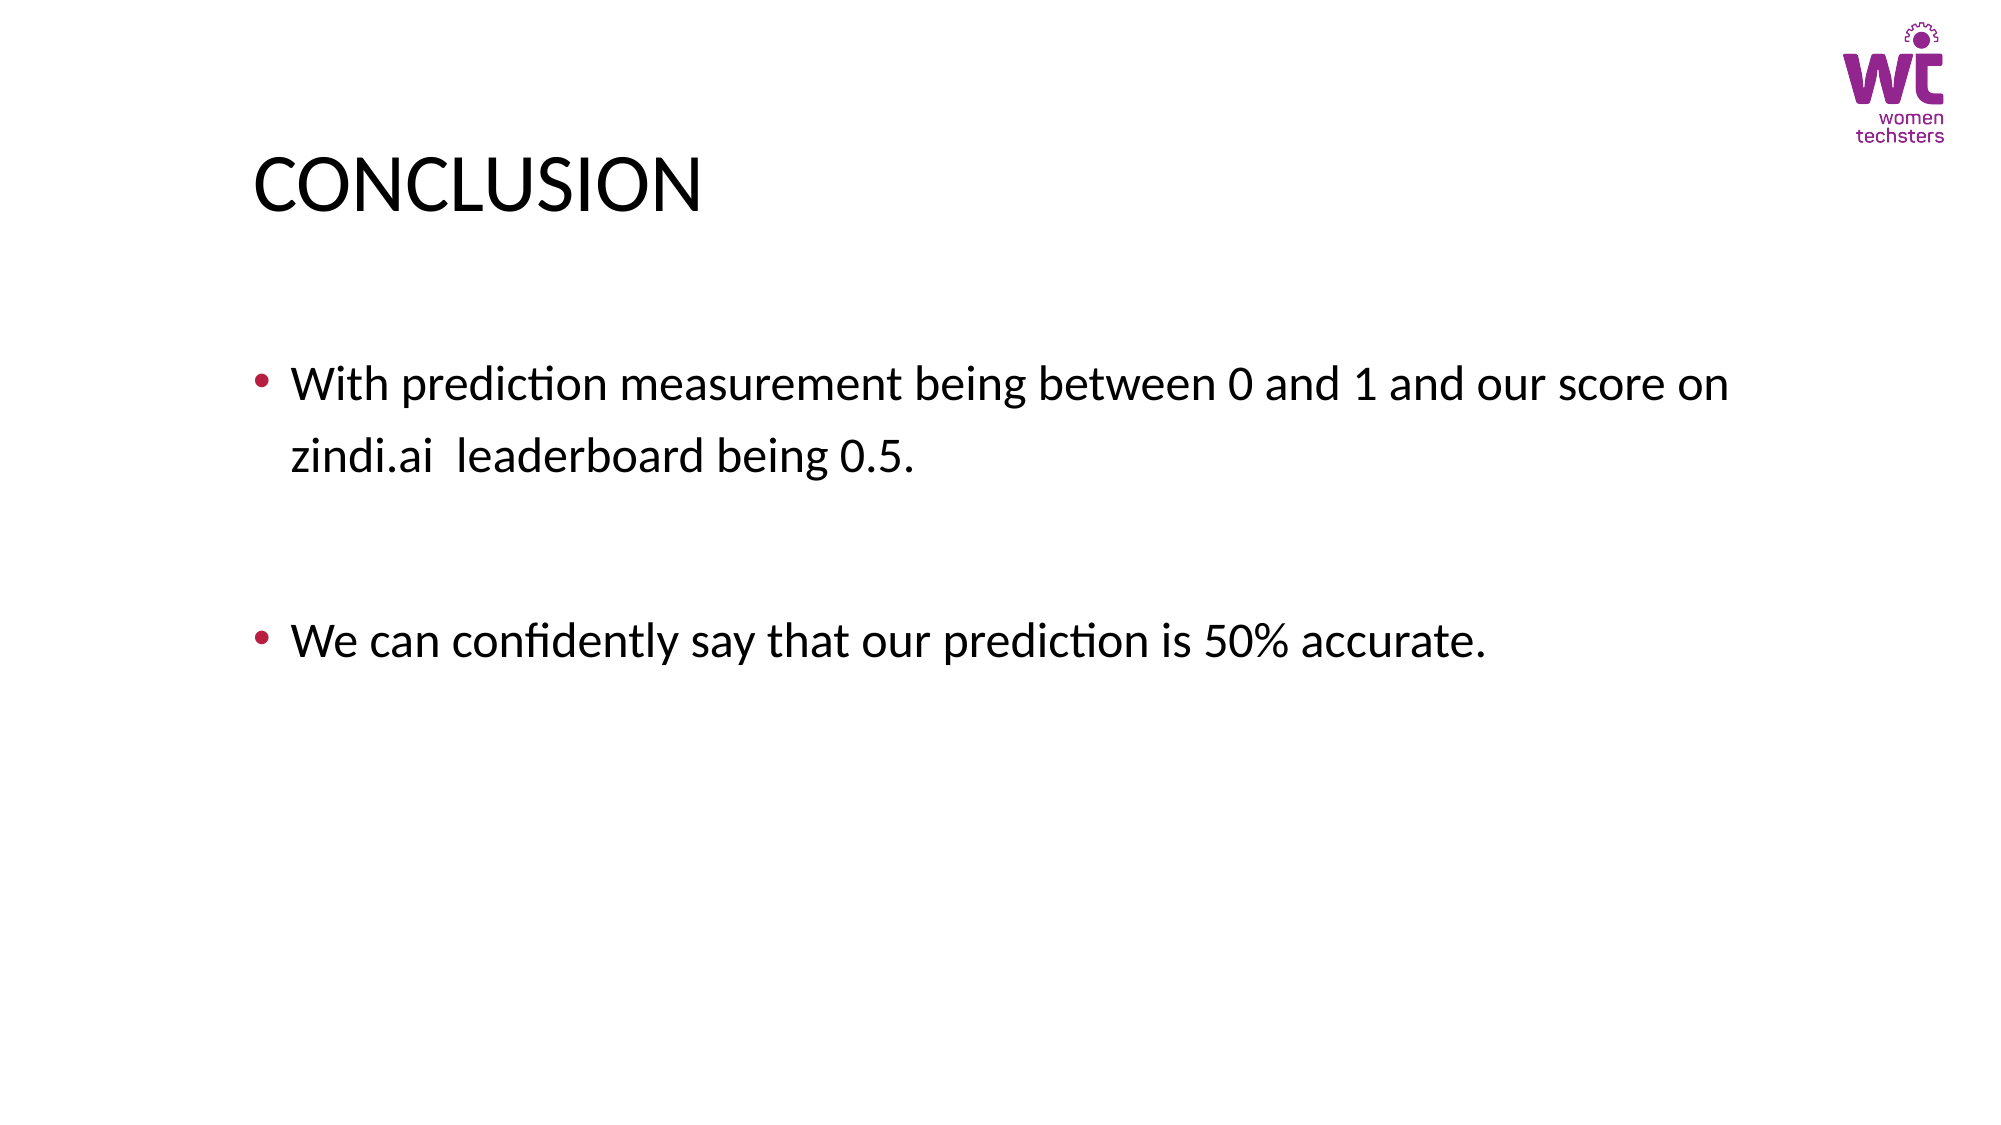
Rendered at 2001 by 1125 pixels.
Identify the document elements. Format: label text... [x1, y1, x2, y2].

list With prediction measurement being between 0 and 1 and our score on zindi.ai leaderboard being 0.5. We can confidently say that our prediction is 50% accurate. [238, 330, 1814, 897]
picture [1843, 22, 1944, 143]
title Conclusion [238, 131, 1814, 305]
